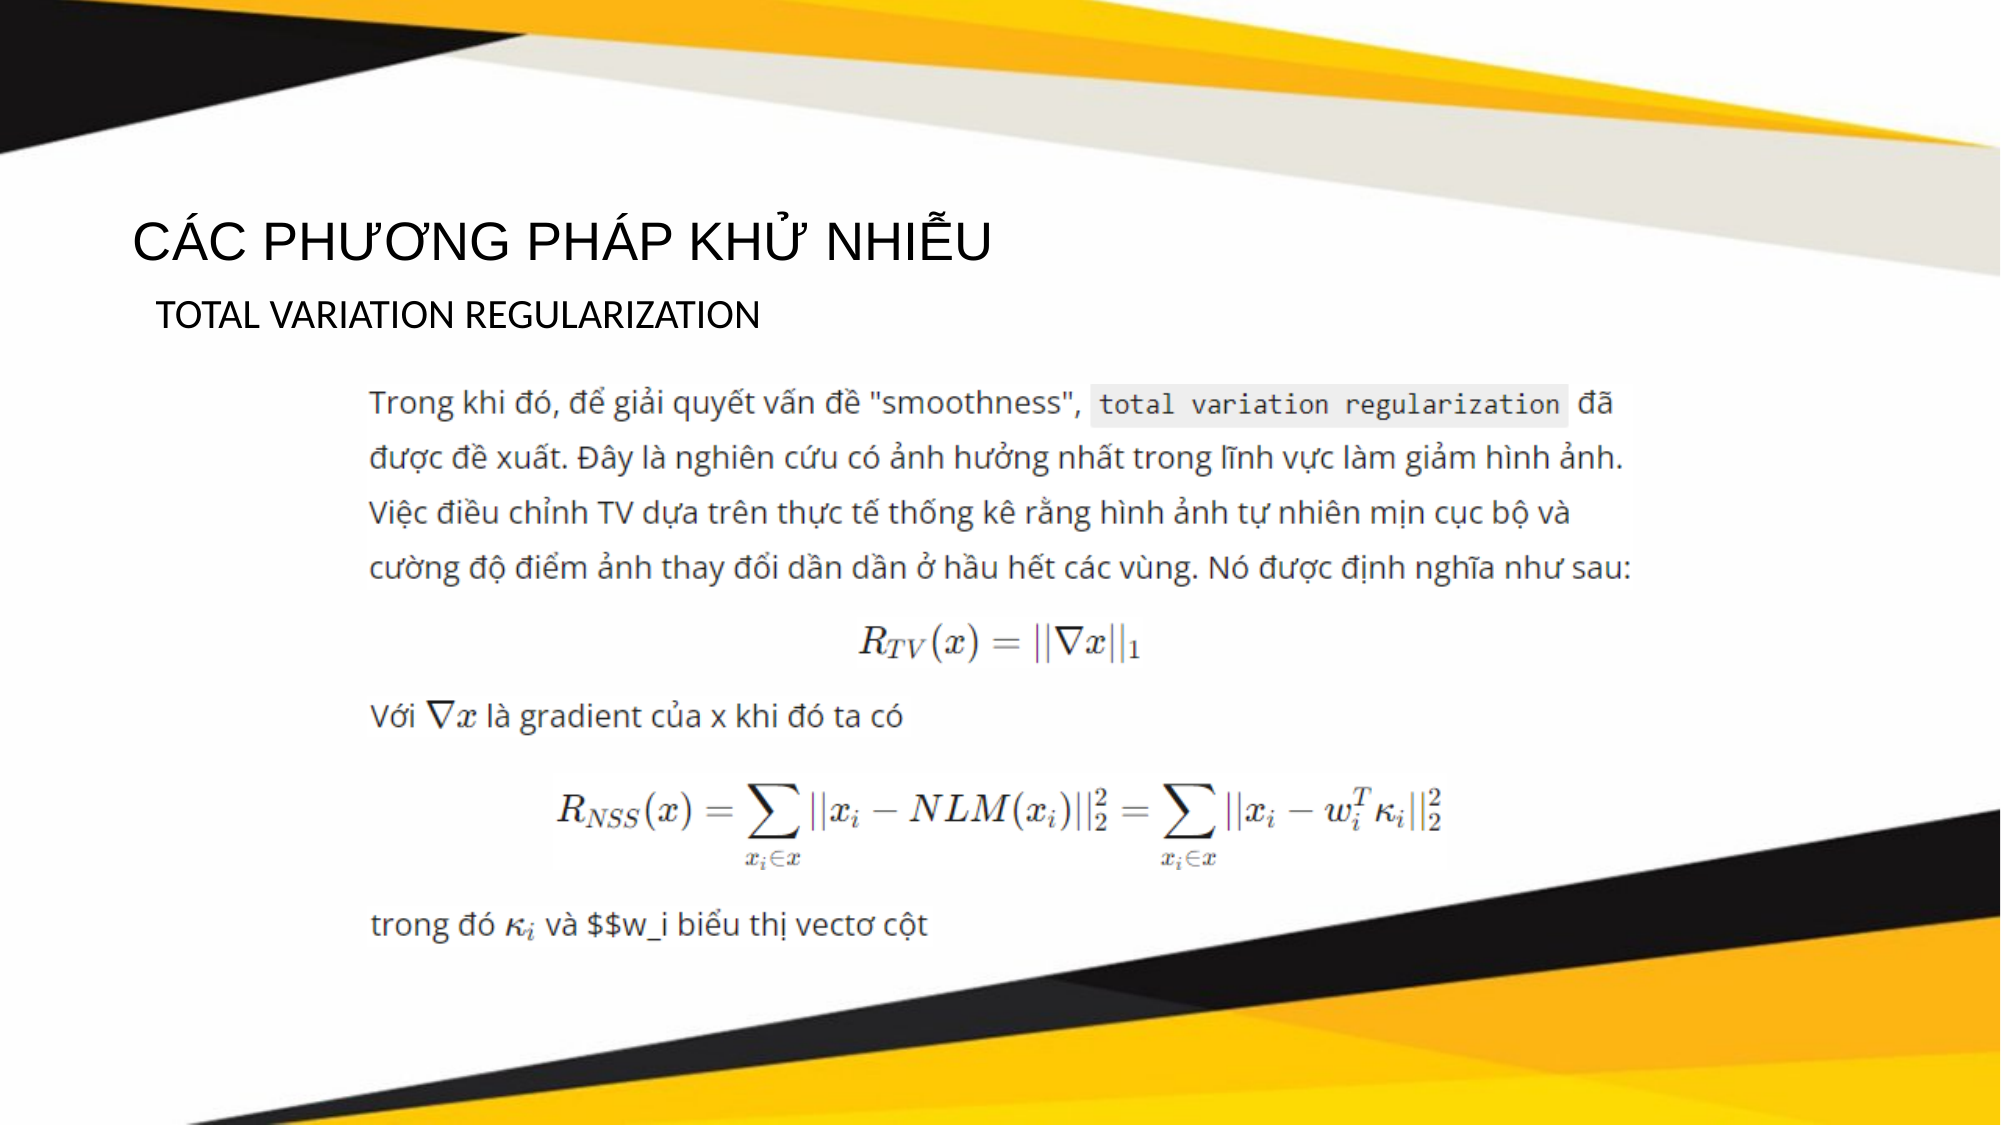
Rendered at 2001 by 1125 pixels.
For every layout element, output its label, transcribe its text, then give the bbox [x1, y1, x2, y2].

text_box TOTAL VARIATION REGULARIZATION [140, 279, 1120, 345]
picture [0, 0, 2001, 1125]
text_box CÁC PHƯƠNG PHÁP KHỬ NHIỄU [118, 198, 1717, 279]
